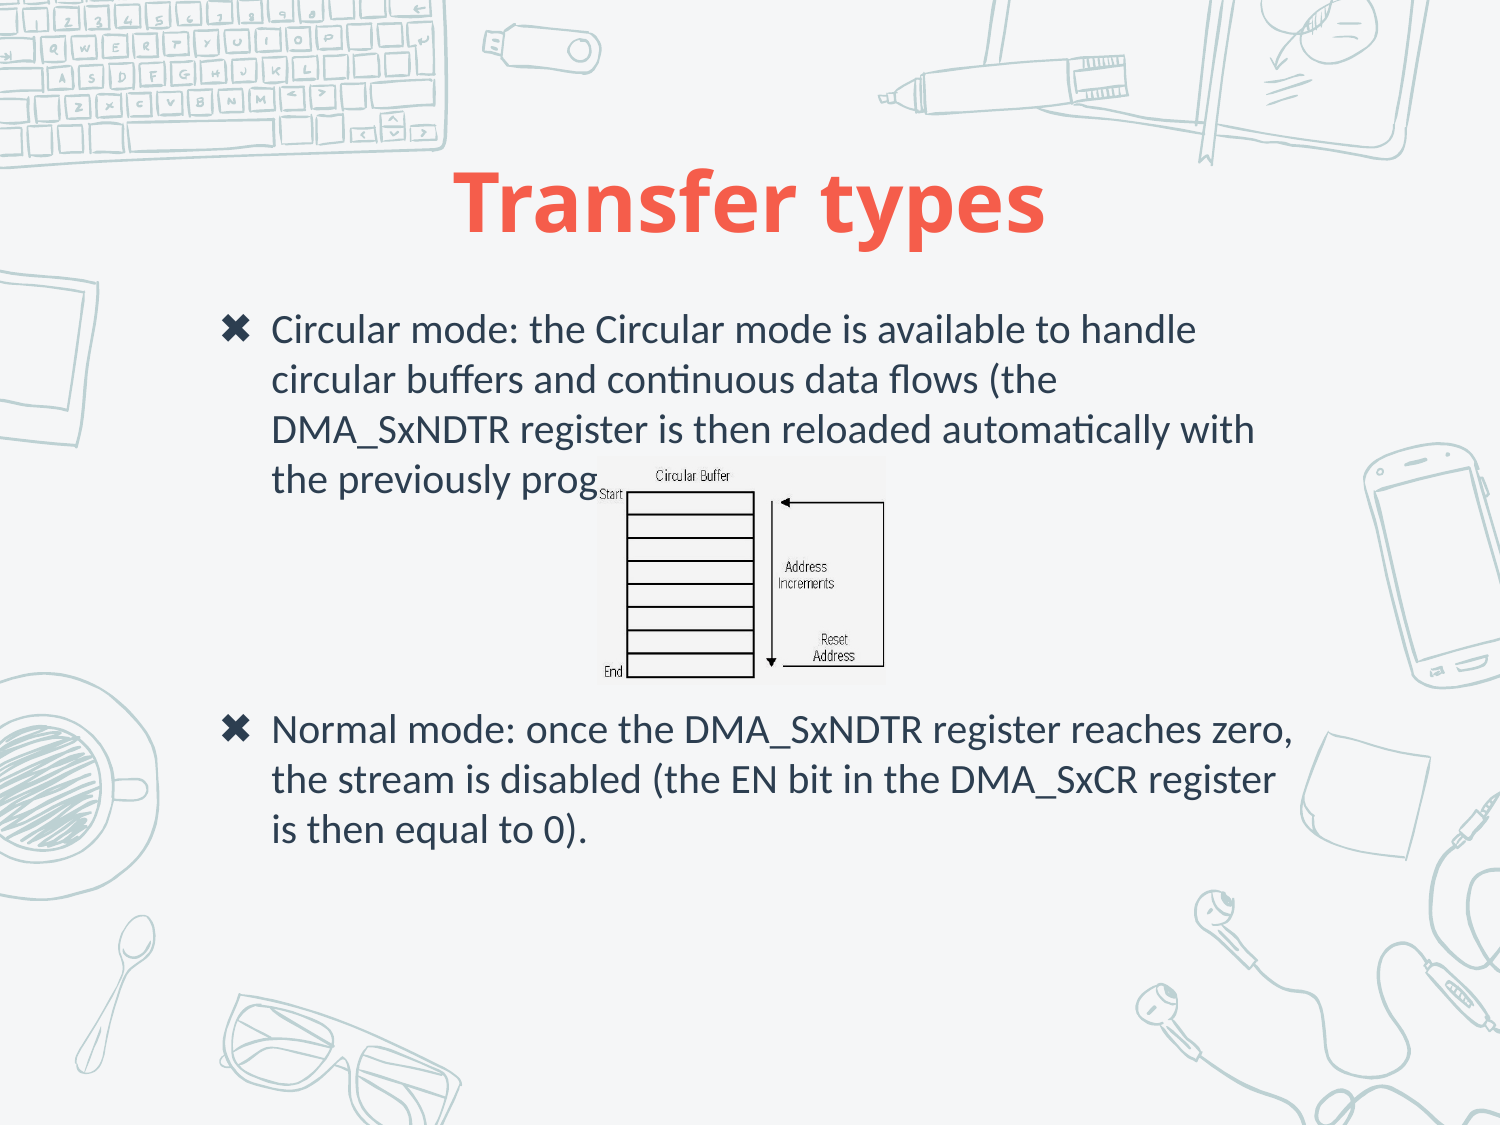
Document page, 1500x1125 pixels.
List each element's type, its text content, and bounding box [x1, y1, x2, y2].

title Transfer types [185, 136, 1315, 264]
picture [597, 456, 886, 685]
list Circular mode: the Circular mode is available to handle circular buffers and continuous data flows (the DMA_SxNDTR register is then reloaded automatically with the previously programmed value). Normal mode: once the DMA_SxNDTR register reaches zero, the stream is disabled (the EN bit in the DMA_SxCR register is then equal to 0). [185, 287, 1315, 1053]
